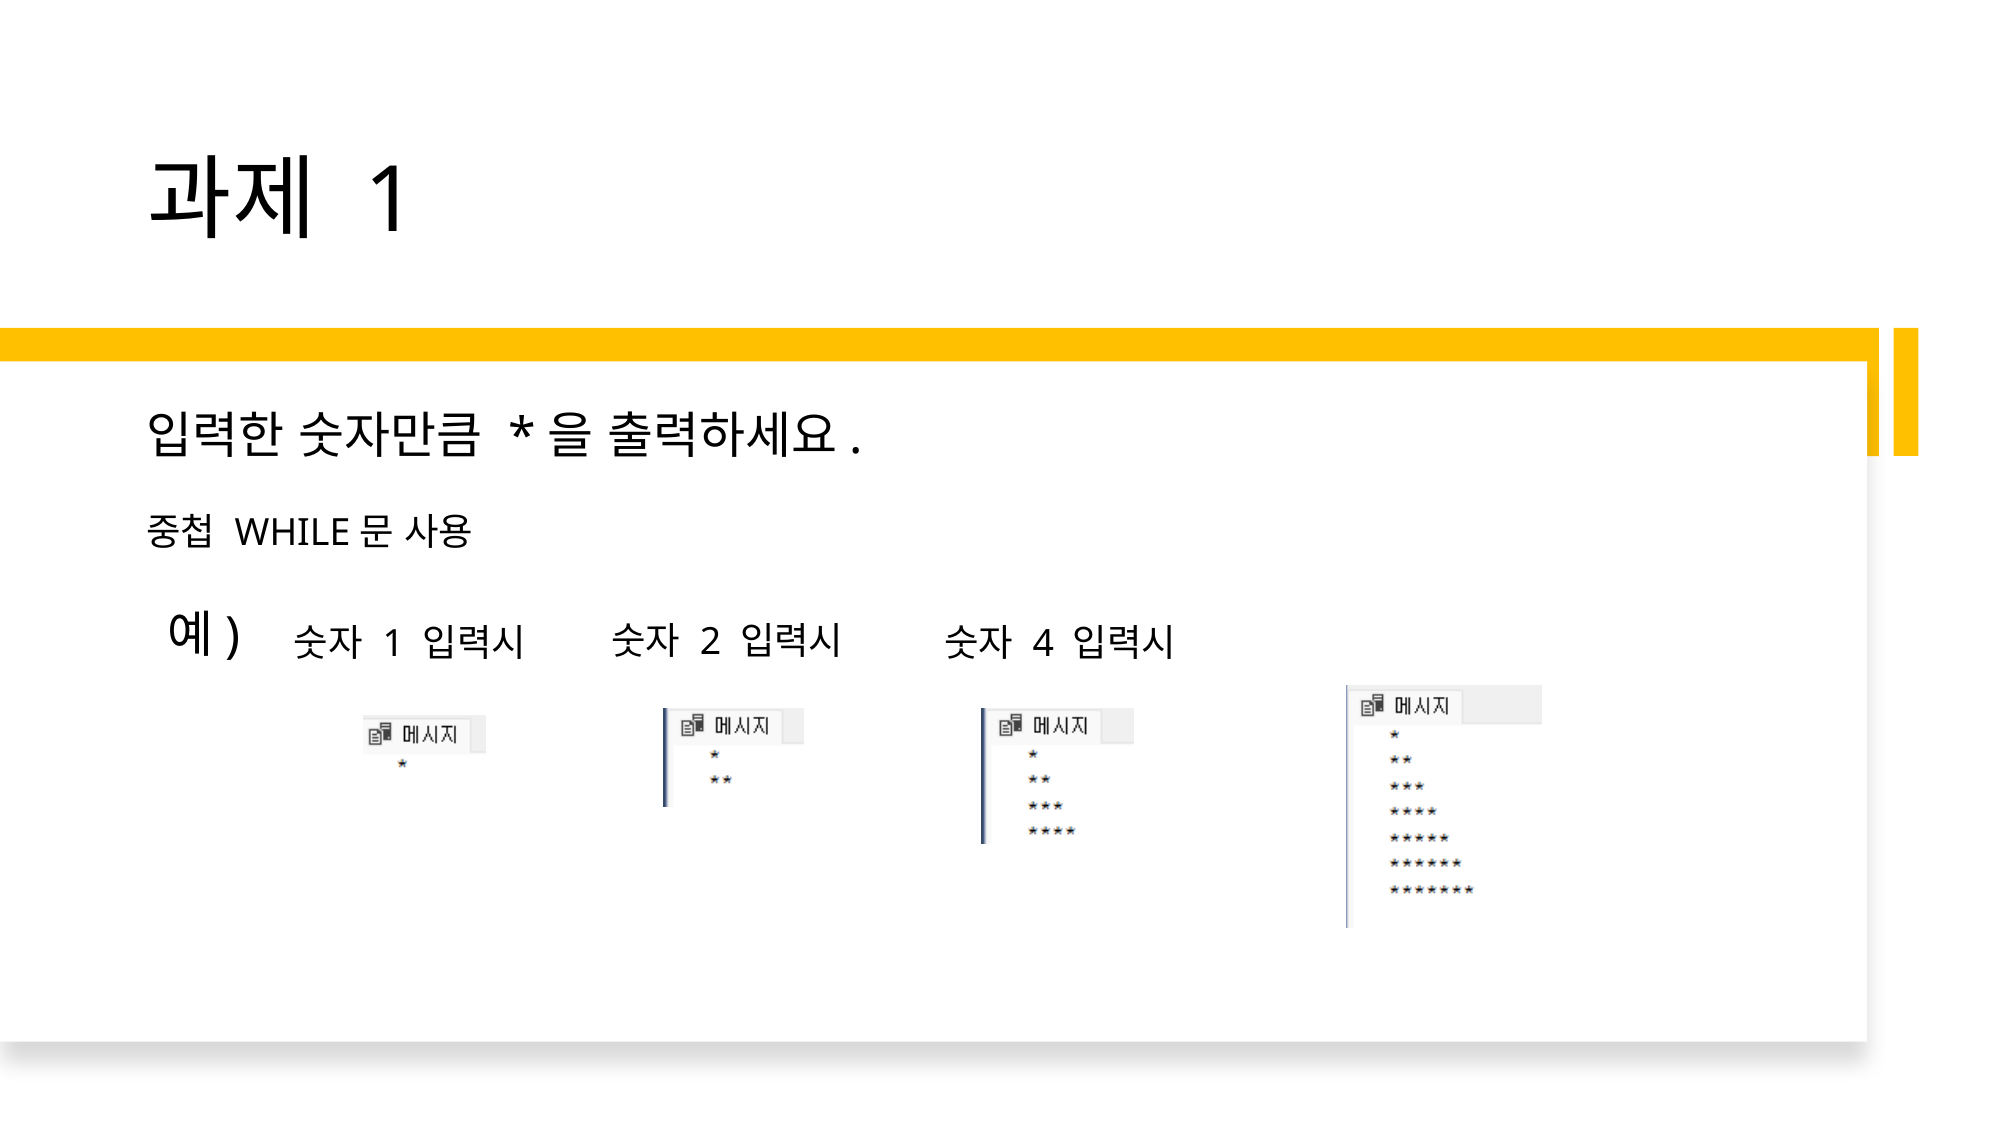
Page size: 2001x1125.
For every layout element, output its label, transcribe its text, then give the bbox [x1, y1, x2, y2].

picture [981, 707, 1134, 844]
text_box 숫자 2 입력시 [596, 609, 1263, 670]
title 과제 1 [132, 63, 1648, 259]
picture [663, 708, 804, 807]
text_box 입력한 숫자만큼 *을 출력하세요. 중첩 WHILE문 사용 [131, 395, 1869, 561]
text_box 숫자 1 입력시 [279, 611, 929, 672]
text_box 예) [153, 594, 613, 670]
text_box 숫자 4 입력시 [929, 611, 1596, 672]
picture [1346, 685, 1542, 928]
picture [363, 715, 486, 807]
